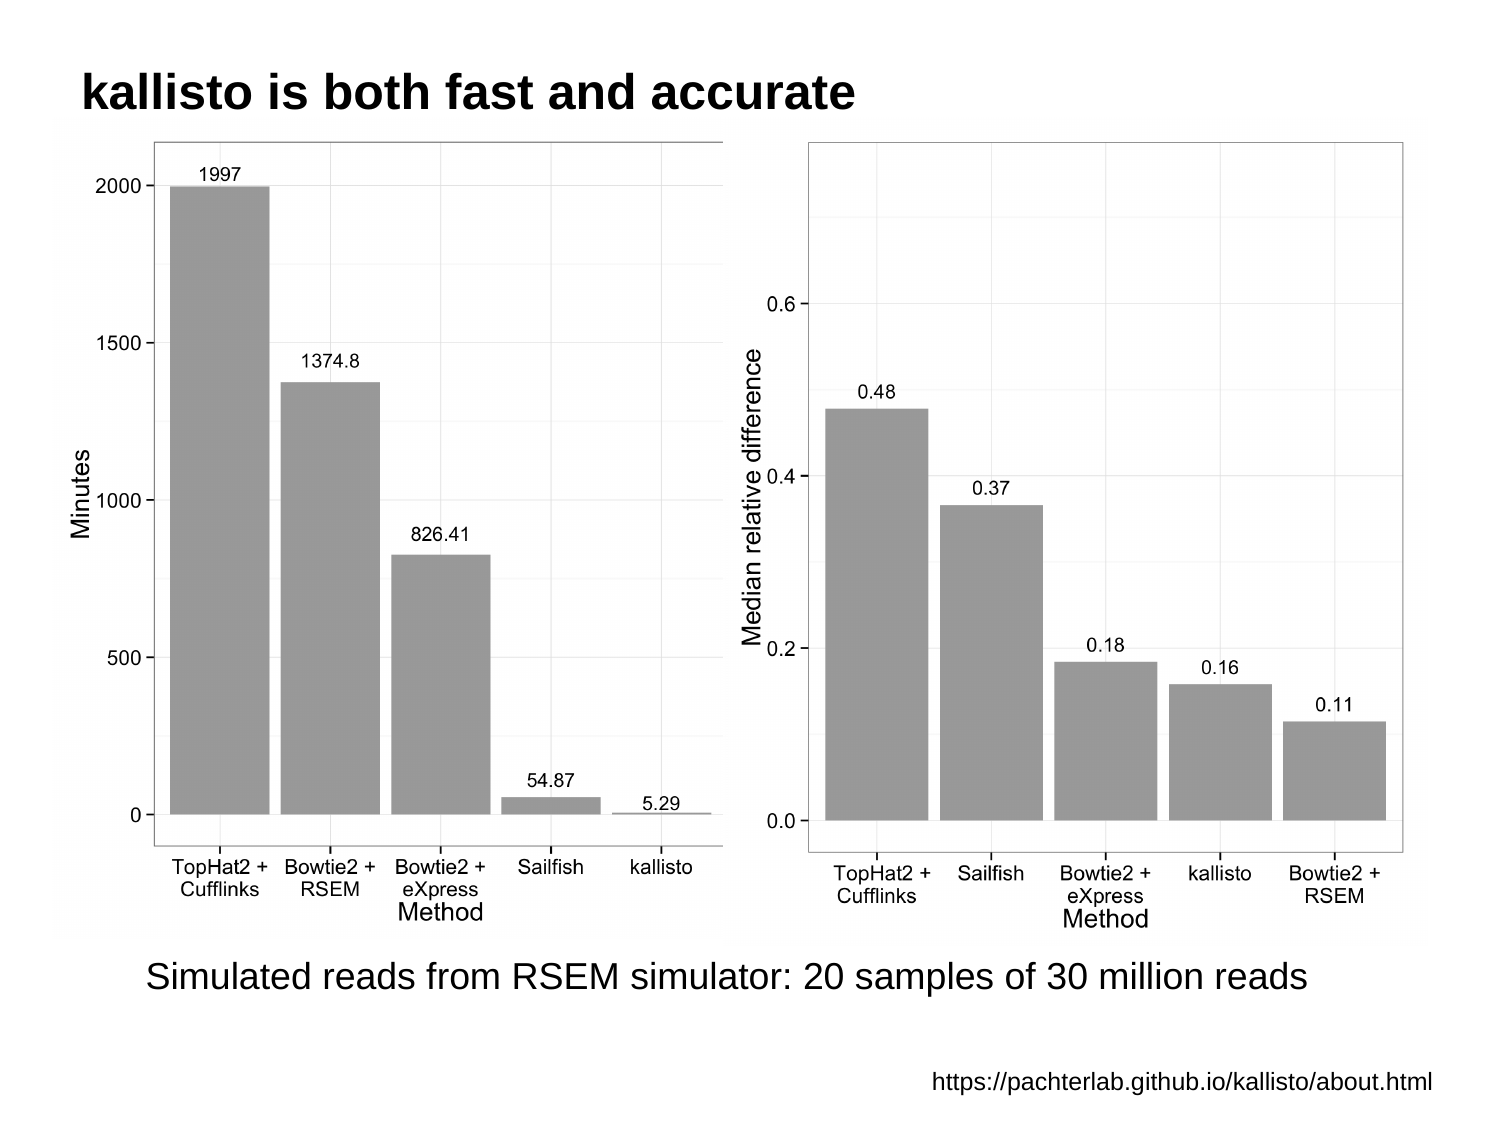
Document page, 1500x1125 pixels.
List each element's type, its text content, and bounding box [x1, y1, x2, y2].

text_box Simulated reads from RSEM simulator: 20 samples of 30 million reads [130, 947, 1324, 1005]
text_box https://pachterlab.github.io/kallisto/about.html [917, 1057, 1450, 1103]
picture [52, 117, 1428, 946]
text_box kallisto is both fast and accurate [66, 52, 1451, 187]
